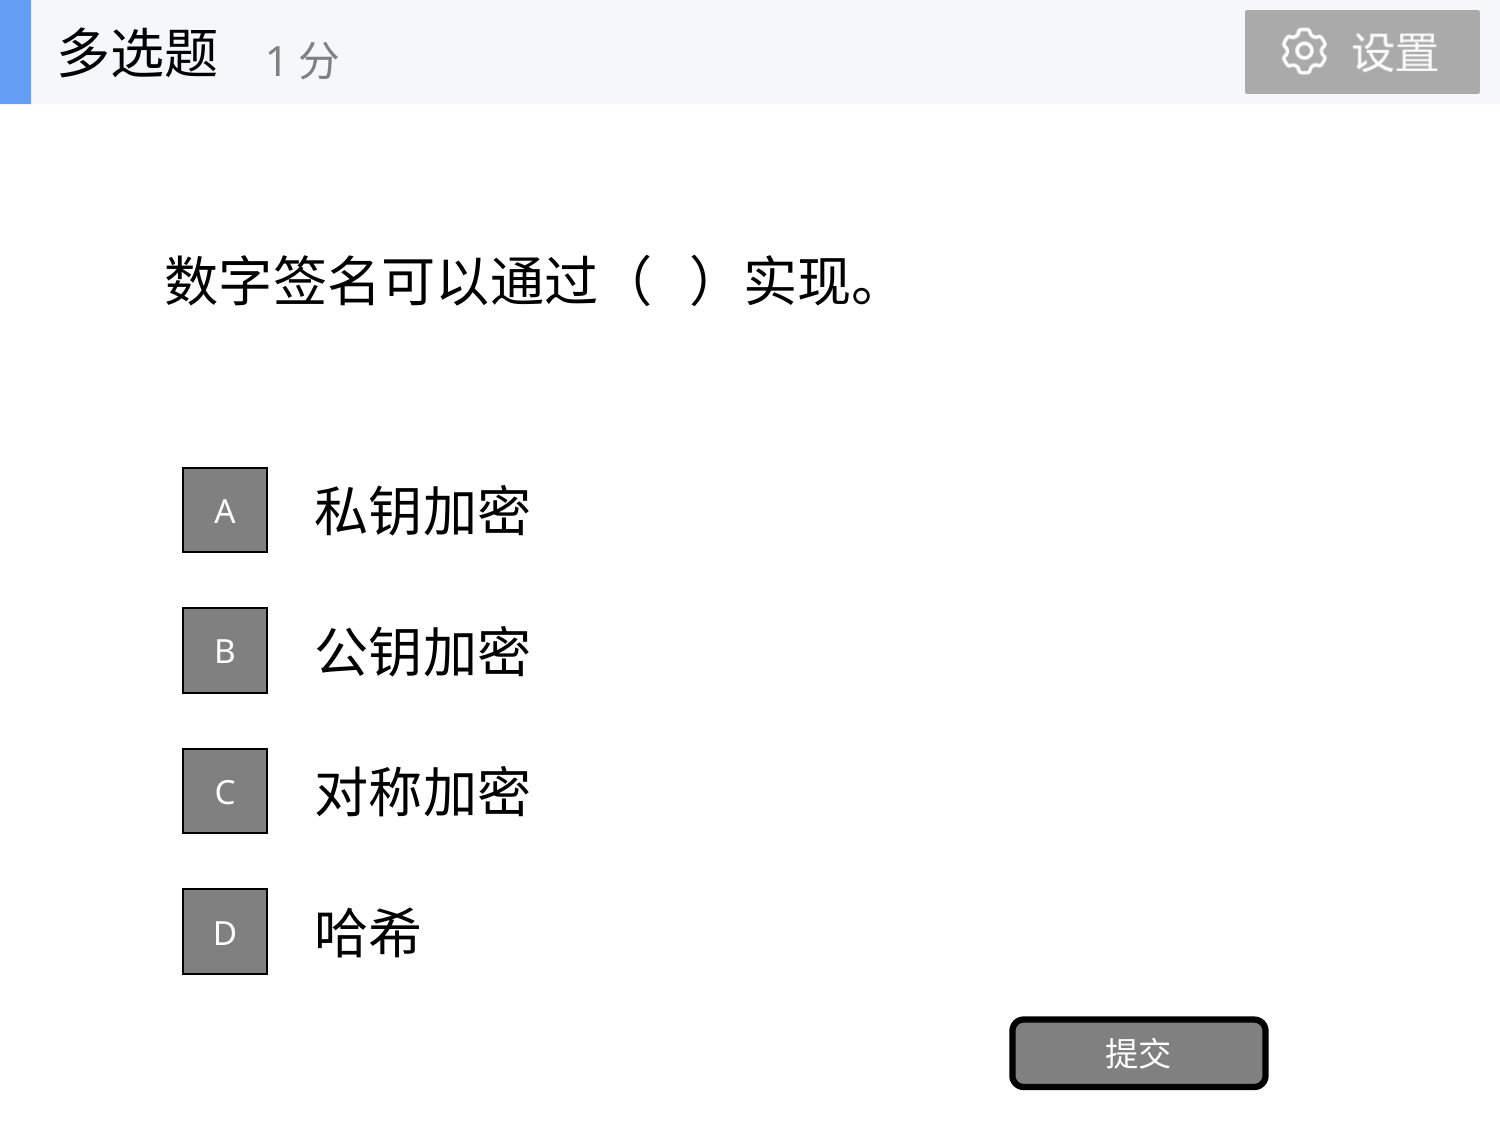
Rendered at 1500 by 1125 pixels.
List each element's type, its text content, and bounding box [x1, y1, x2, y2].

text_box D [182, 888, 268, 975]
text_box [0, 0, 1500, 105]
text_box B [182, 607, 268, 694]
text_box 数字签名可以通过（ ）实现。 [149, 105, 1350, 456]
text_box C [182, 748, 268, 834]
text_box 对称加密 [299, 738, 1350, 844]
text_box A [182, 467, 268, 553]
text_box 哈希 [299, 878, 1350, 985]
text_box 私钥加密 [299, 456, 1350, 563]
picture [1245, 10, 1480, 94]
text_box 提交 [1011, 1018, 1267, 1089]
text_box 公钥加密 [299, 597, 1350, 703]
